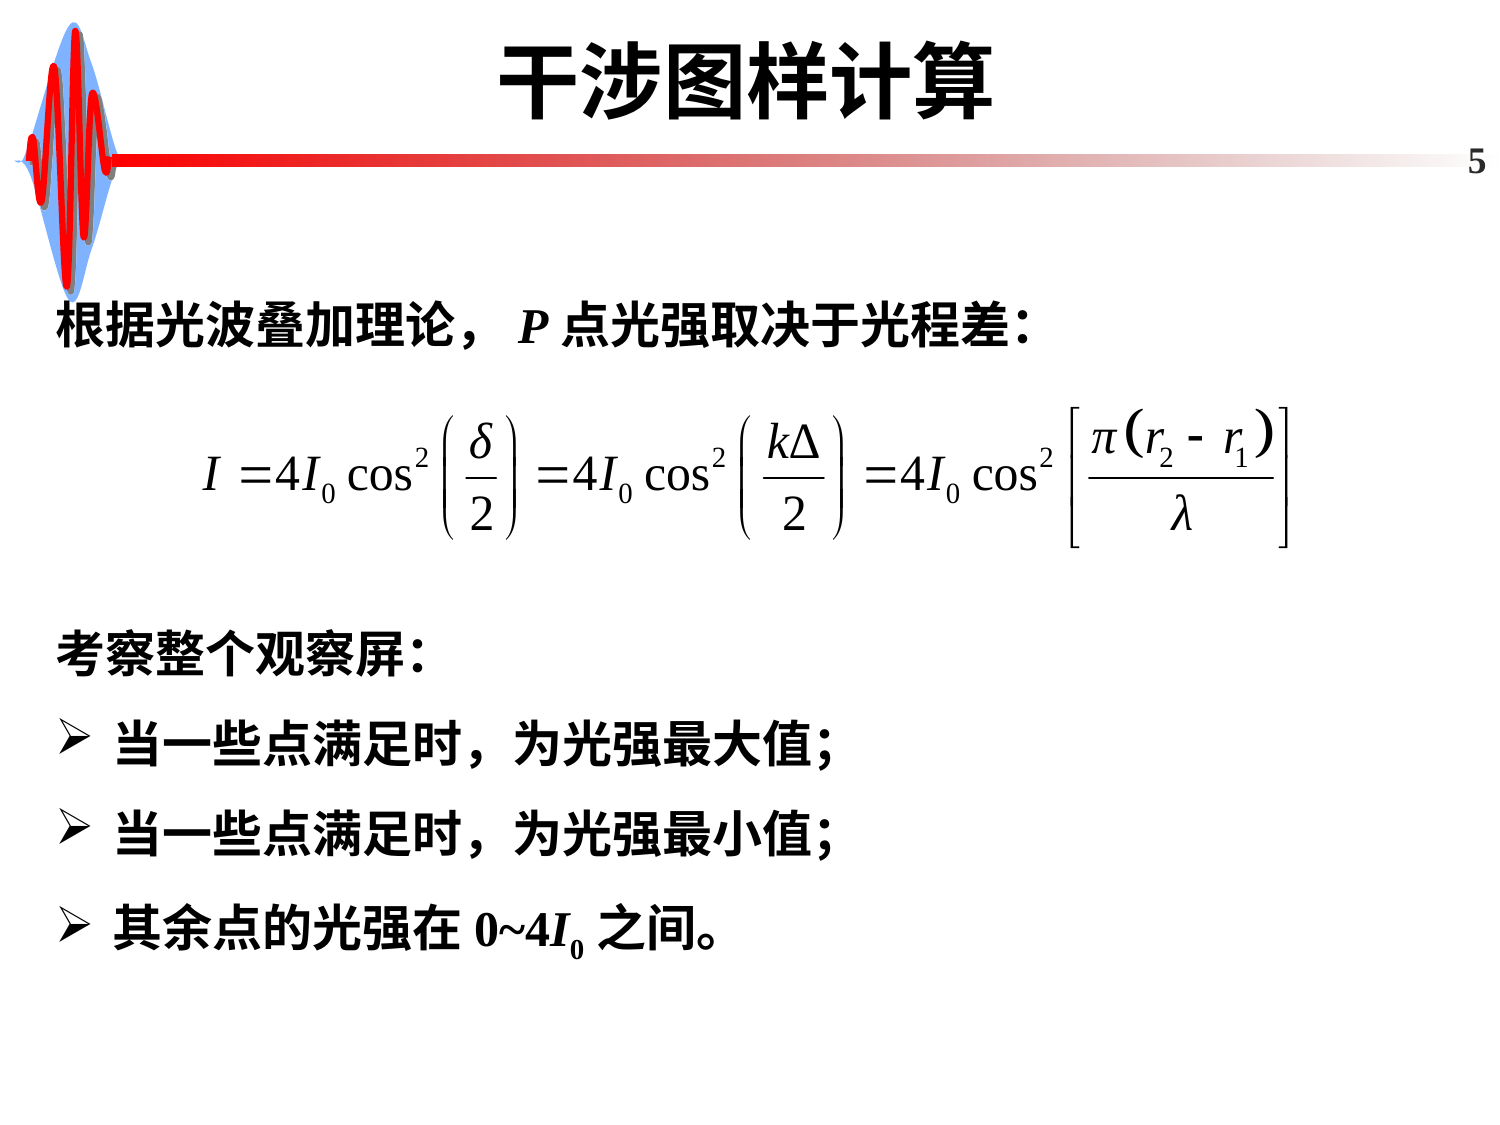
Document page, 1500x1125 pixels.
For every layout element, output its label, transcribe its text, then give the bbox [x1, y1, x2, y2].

slide_number 5 [1371, 140, 1500, 177]
title 干涉图样计算 [159, 19, 1334, 137]
text_box 根据光波叠加理论，P点光强取决于光程差： [41, 277, 1459, 362]
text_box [193, 396, 1307, 559]
